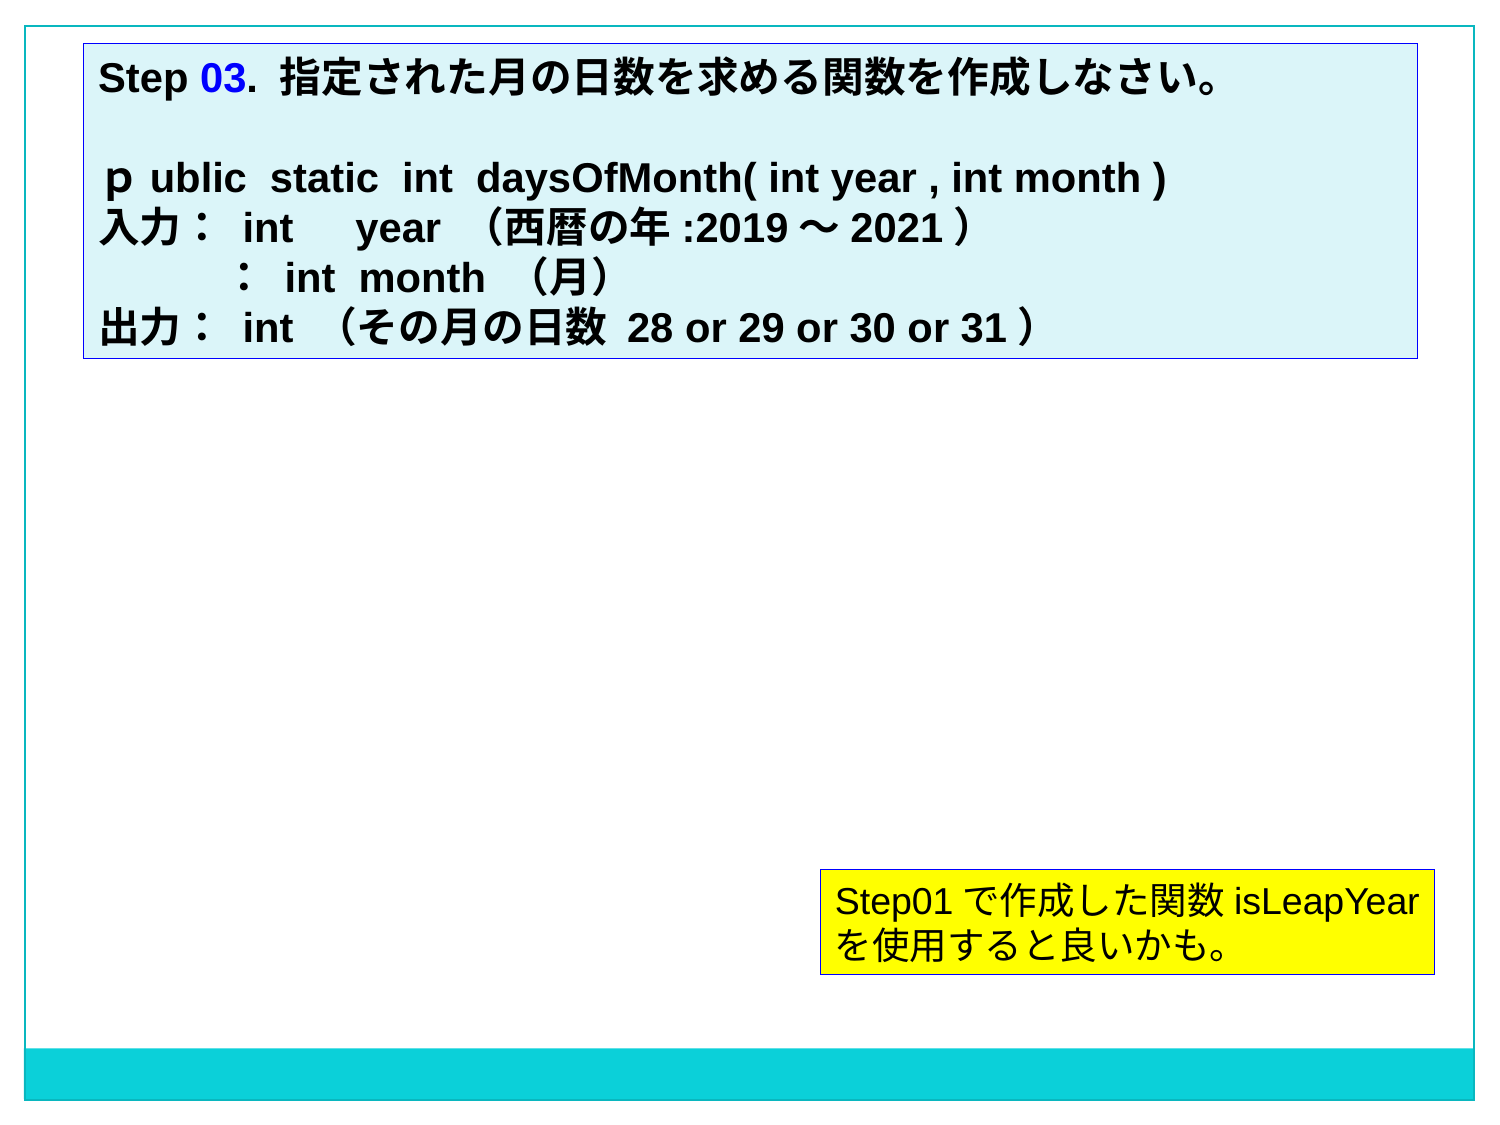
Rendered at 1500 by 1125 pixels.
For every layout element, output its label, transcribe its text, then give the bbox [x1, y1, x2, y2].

text_box Step01で作成した関数isLeapYear を使用すると良いかも。 [820, 869, 1435, 975]
text_box Step 03. 指定された月の日数を求める関数を作成しなさい。 ｐublic static int daysOfMonth( int year , int month ) 入力： int year （西暦の年:2019～2021） ： int month （月） 出力： int （その月の日数 28 or 29 or 30 or 31） [83, 43, 1418, 359]
